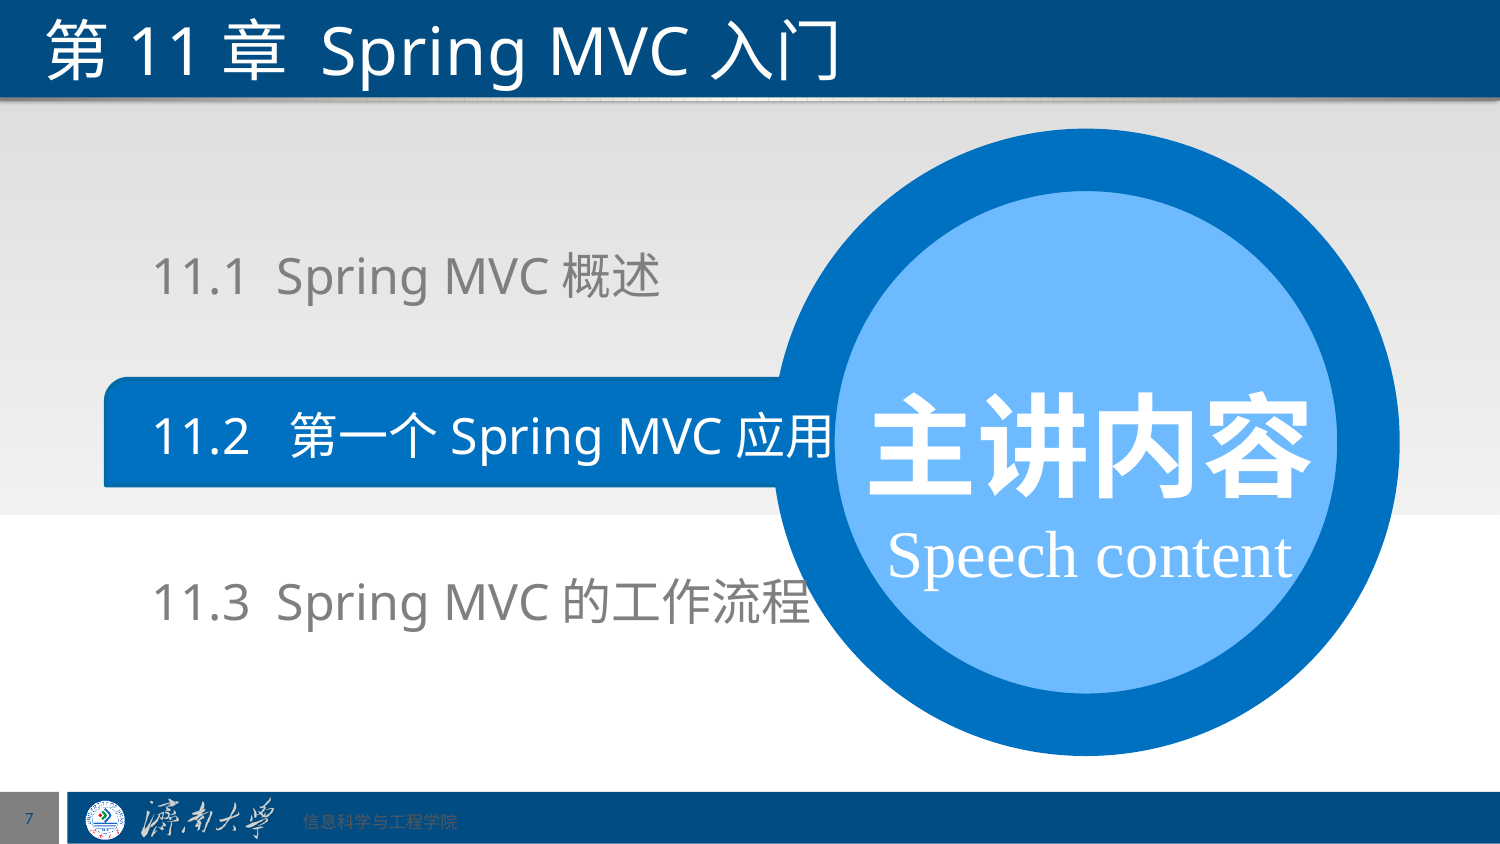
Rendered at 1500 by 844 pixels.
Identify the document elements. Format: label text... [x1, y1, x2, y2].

picture [85, 800, 125, 840]
text_box 主讲内容 [391, 98, 1083, 134]
title 第11章 Spring MVC入门 [0, 0, 1500, 98]
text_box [105, 159, 1383, 725]
